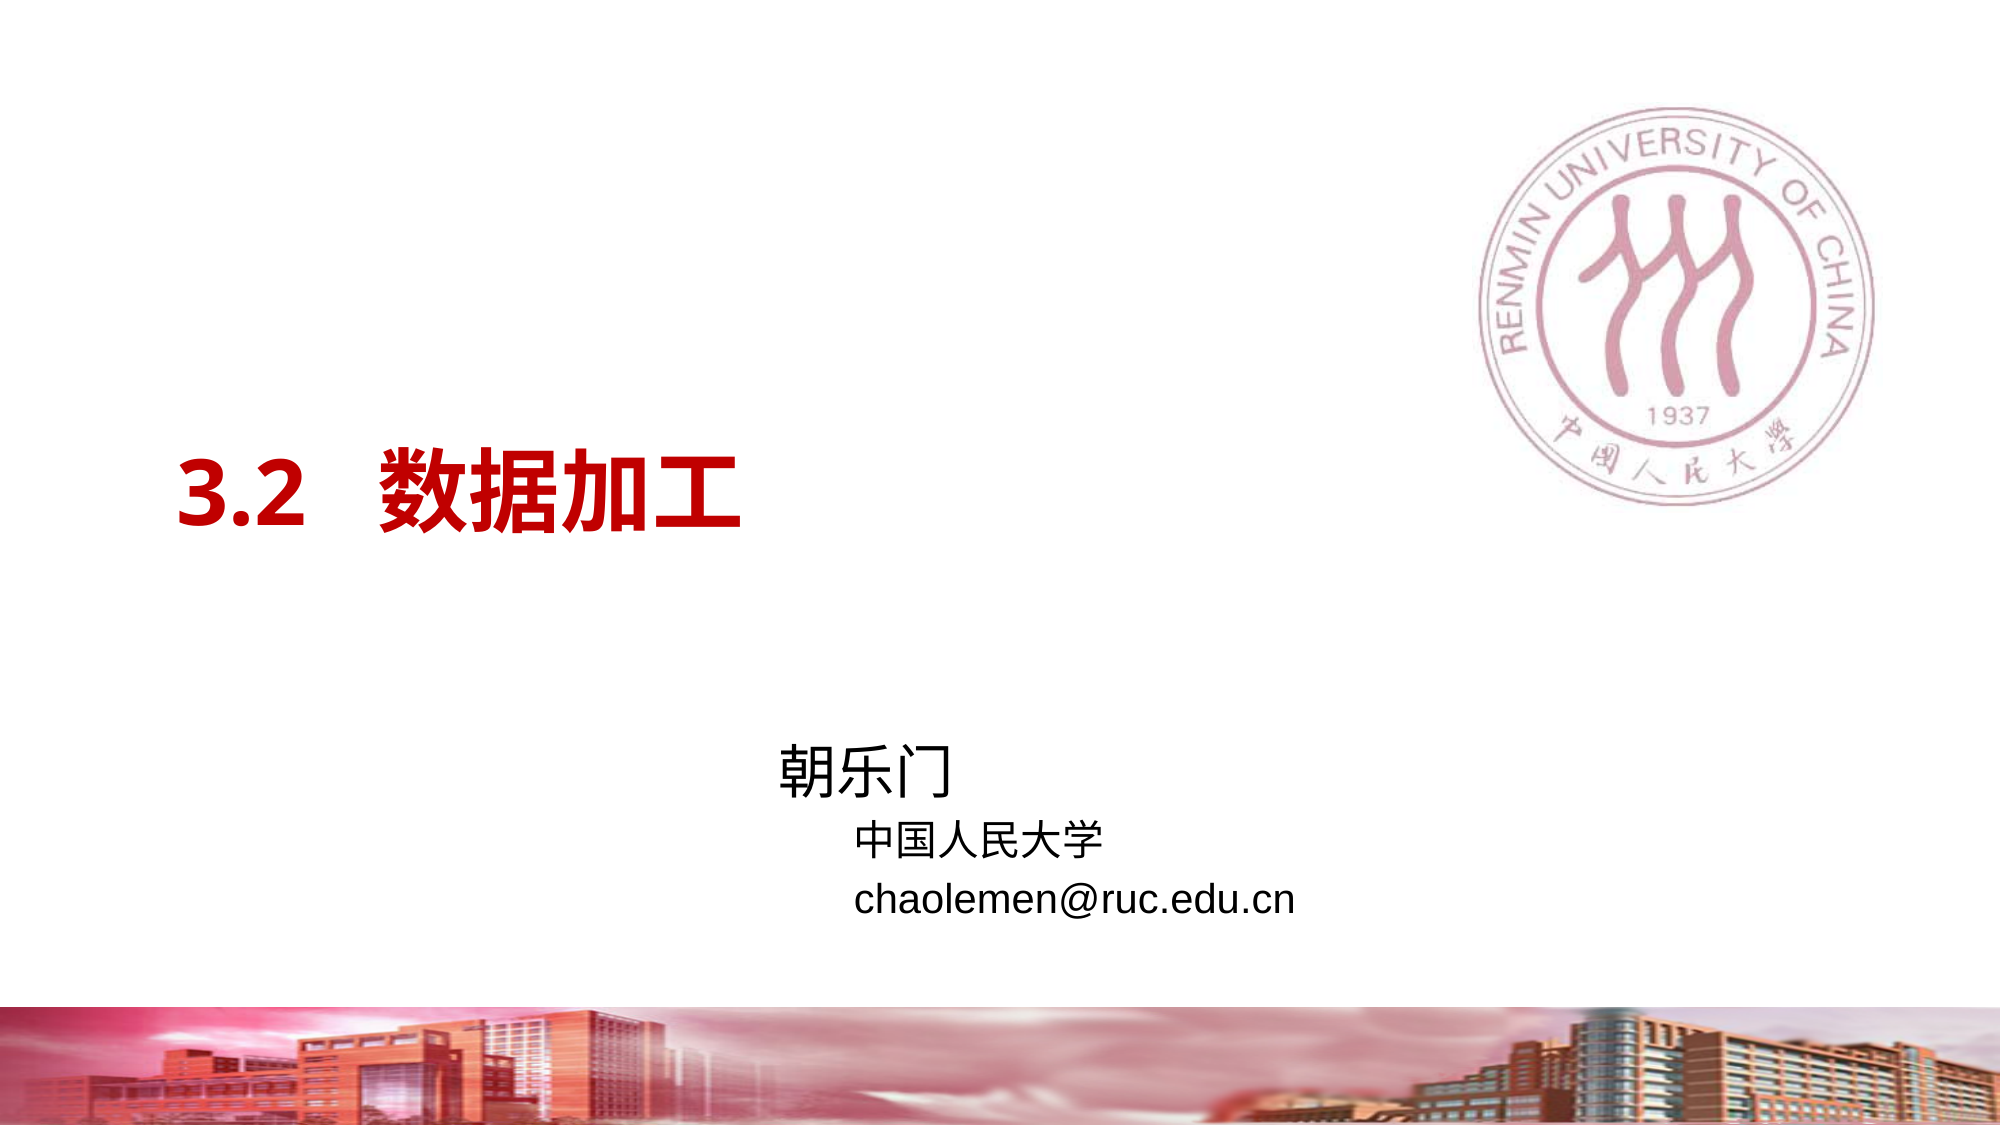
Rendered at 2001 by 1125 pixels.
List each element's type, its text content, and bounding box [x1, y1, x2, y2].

title 3.2 数据加工 [161, 225, 1769, 697]
picture [0, 1007, 2000, 1125]
subtitle 朝乐门 中国人民大学 chaolemen@ruc.edu.cn [763, 727, 1591, 1016]
picture [1472, 102, 1883, 513]
